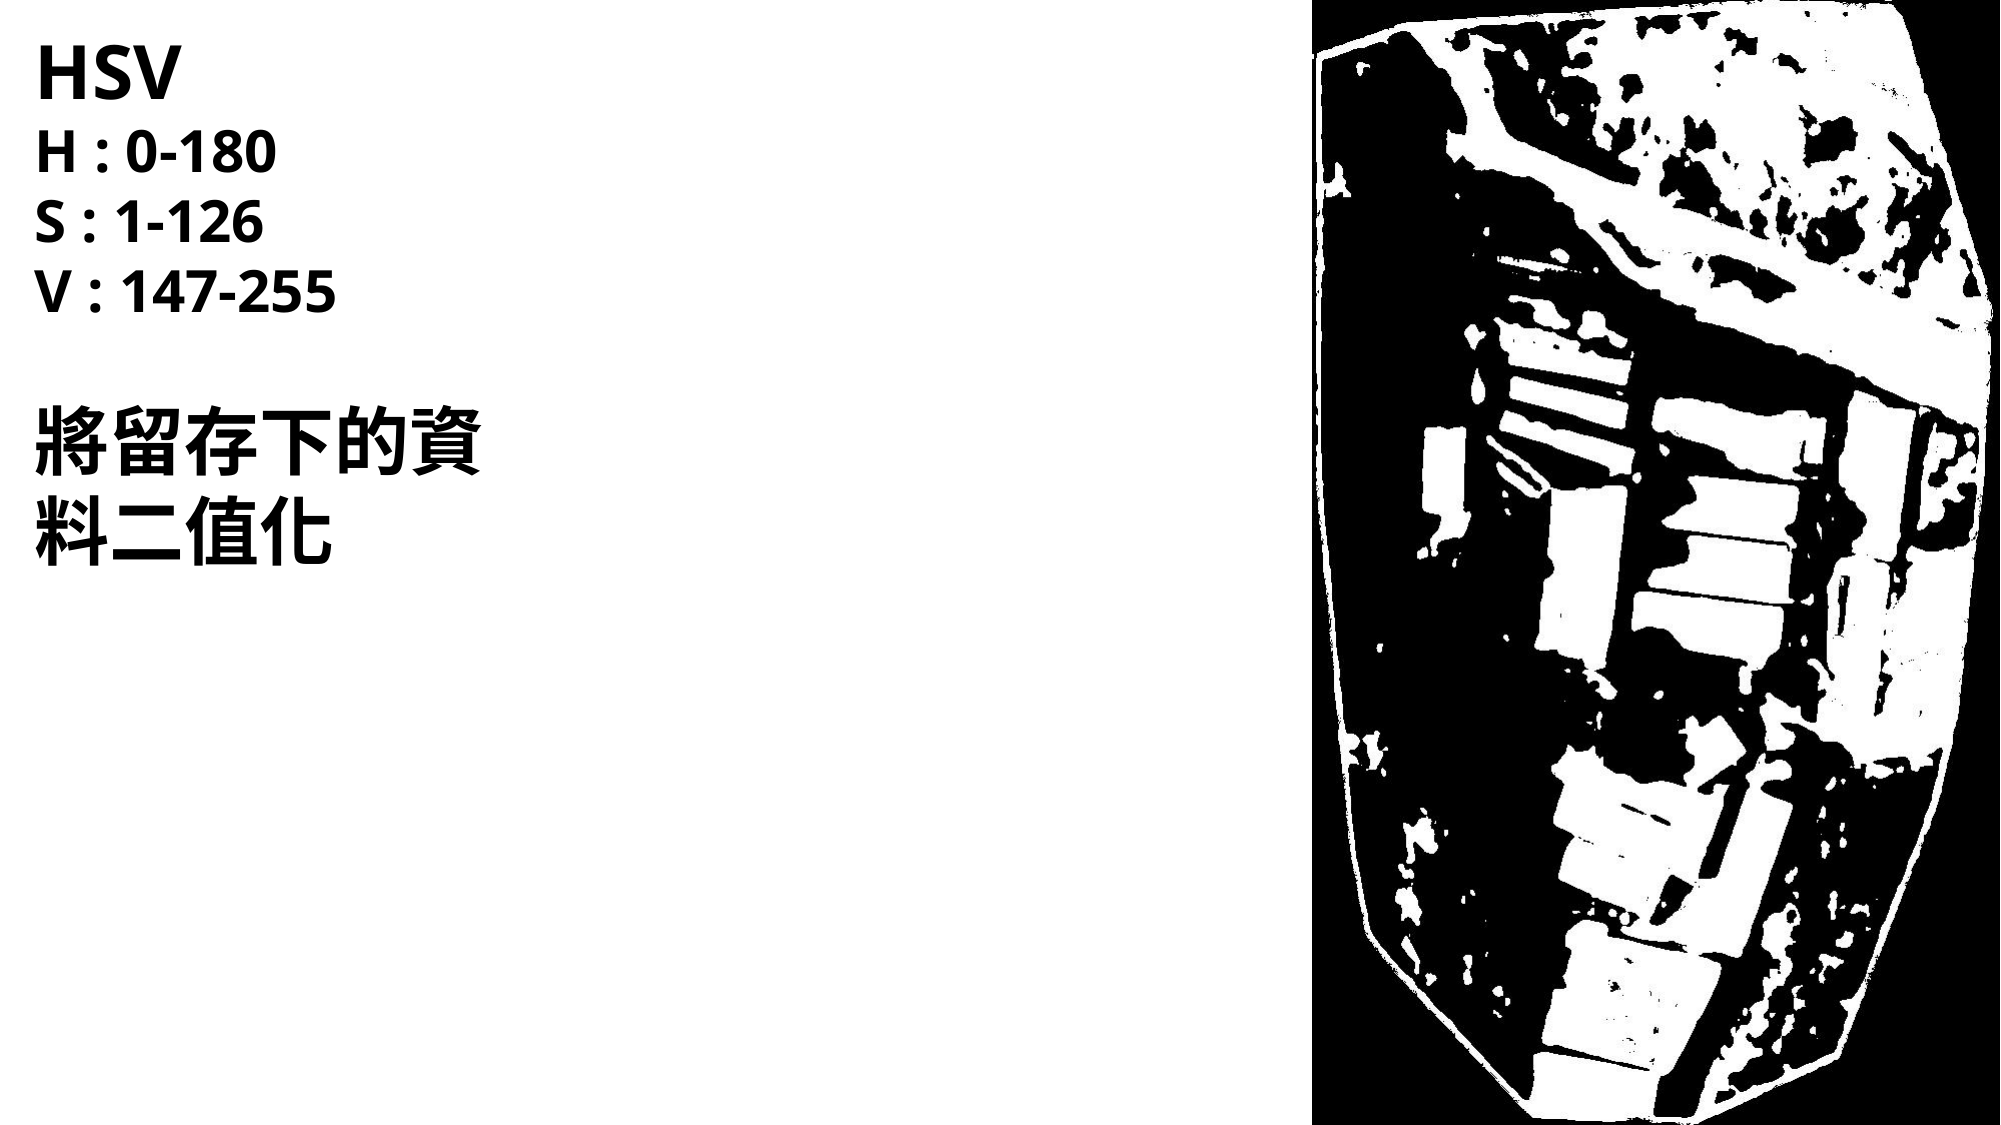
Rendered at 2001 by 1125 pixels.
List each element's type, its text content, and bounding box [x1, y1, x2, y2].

picture [1312, 0, 2000, 1125]
text_box HSV H : 0-180 S : 1-126 V : 147-255 將留存下的資料二值化 [19, 16, 563, 582]
